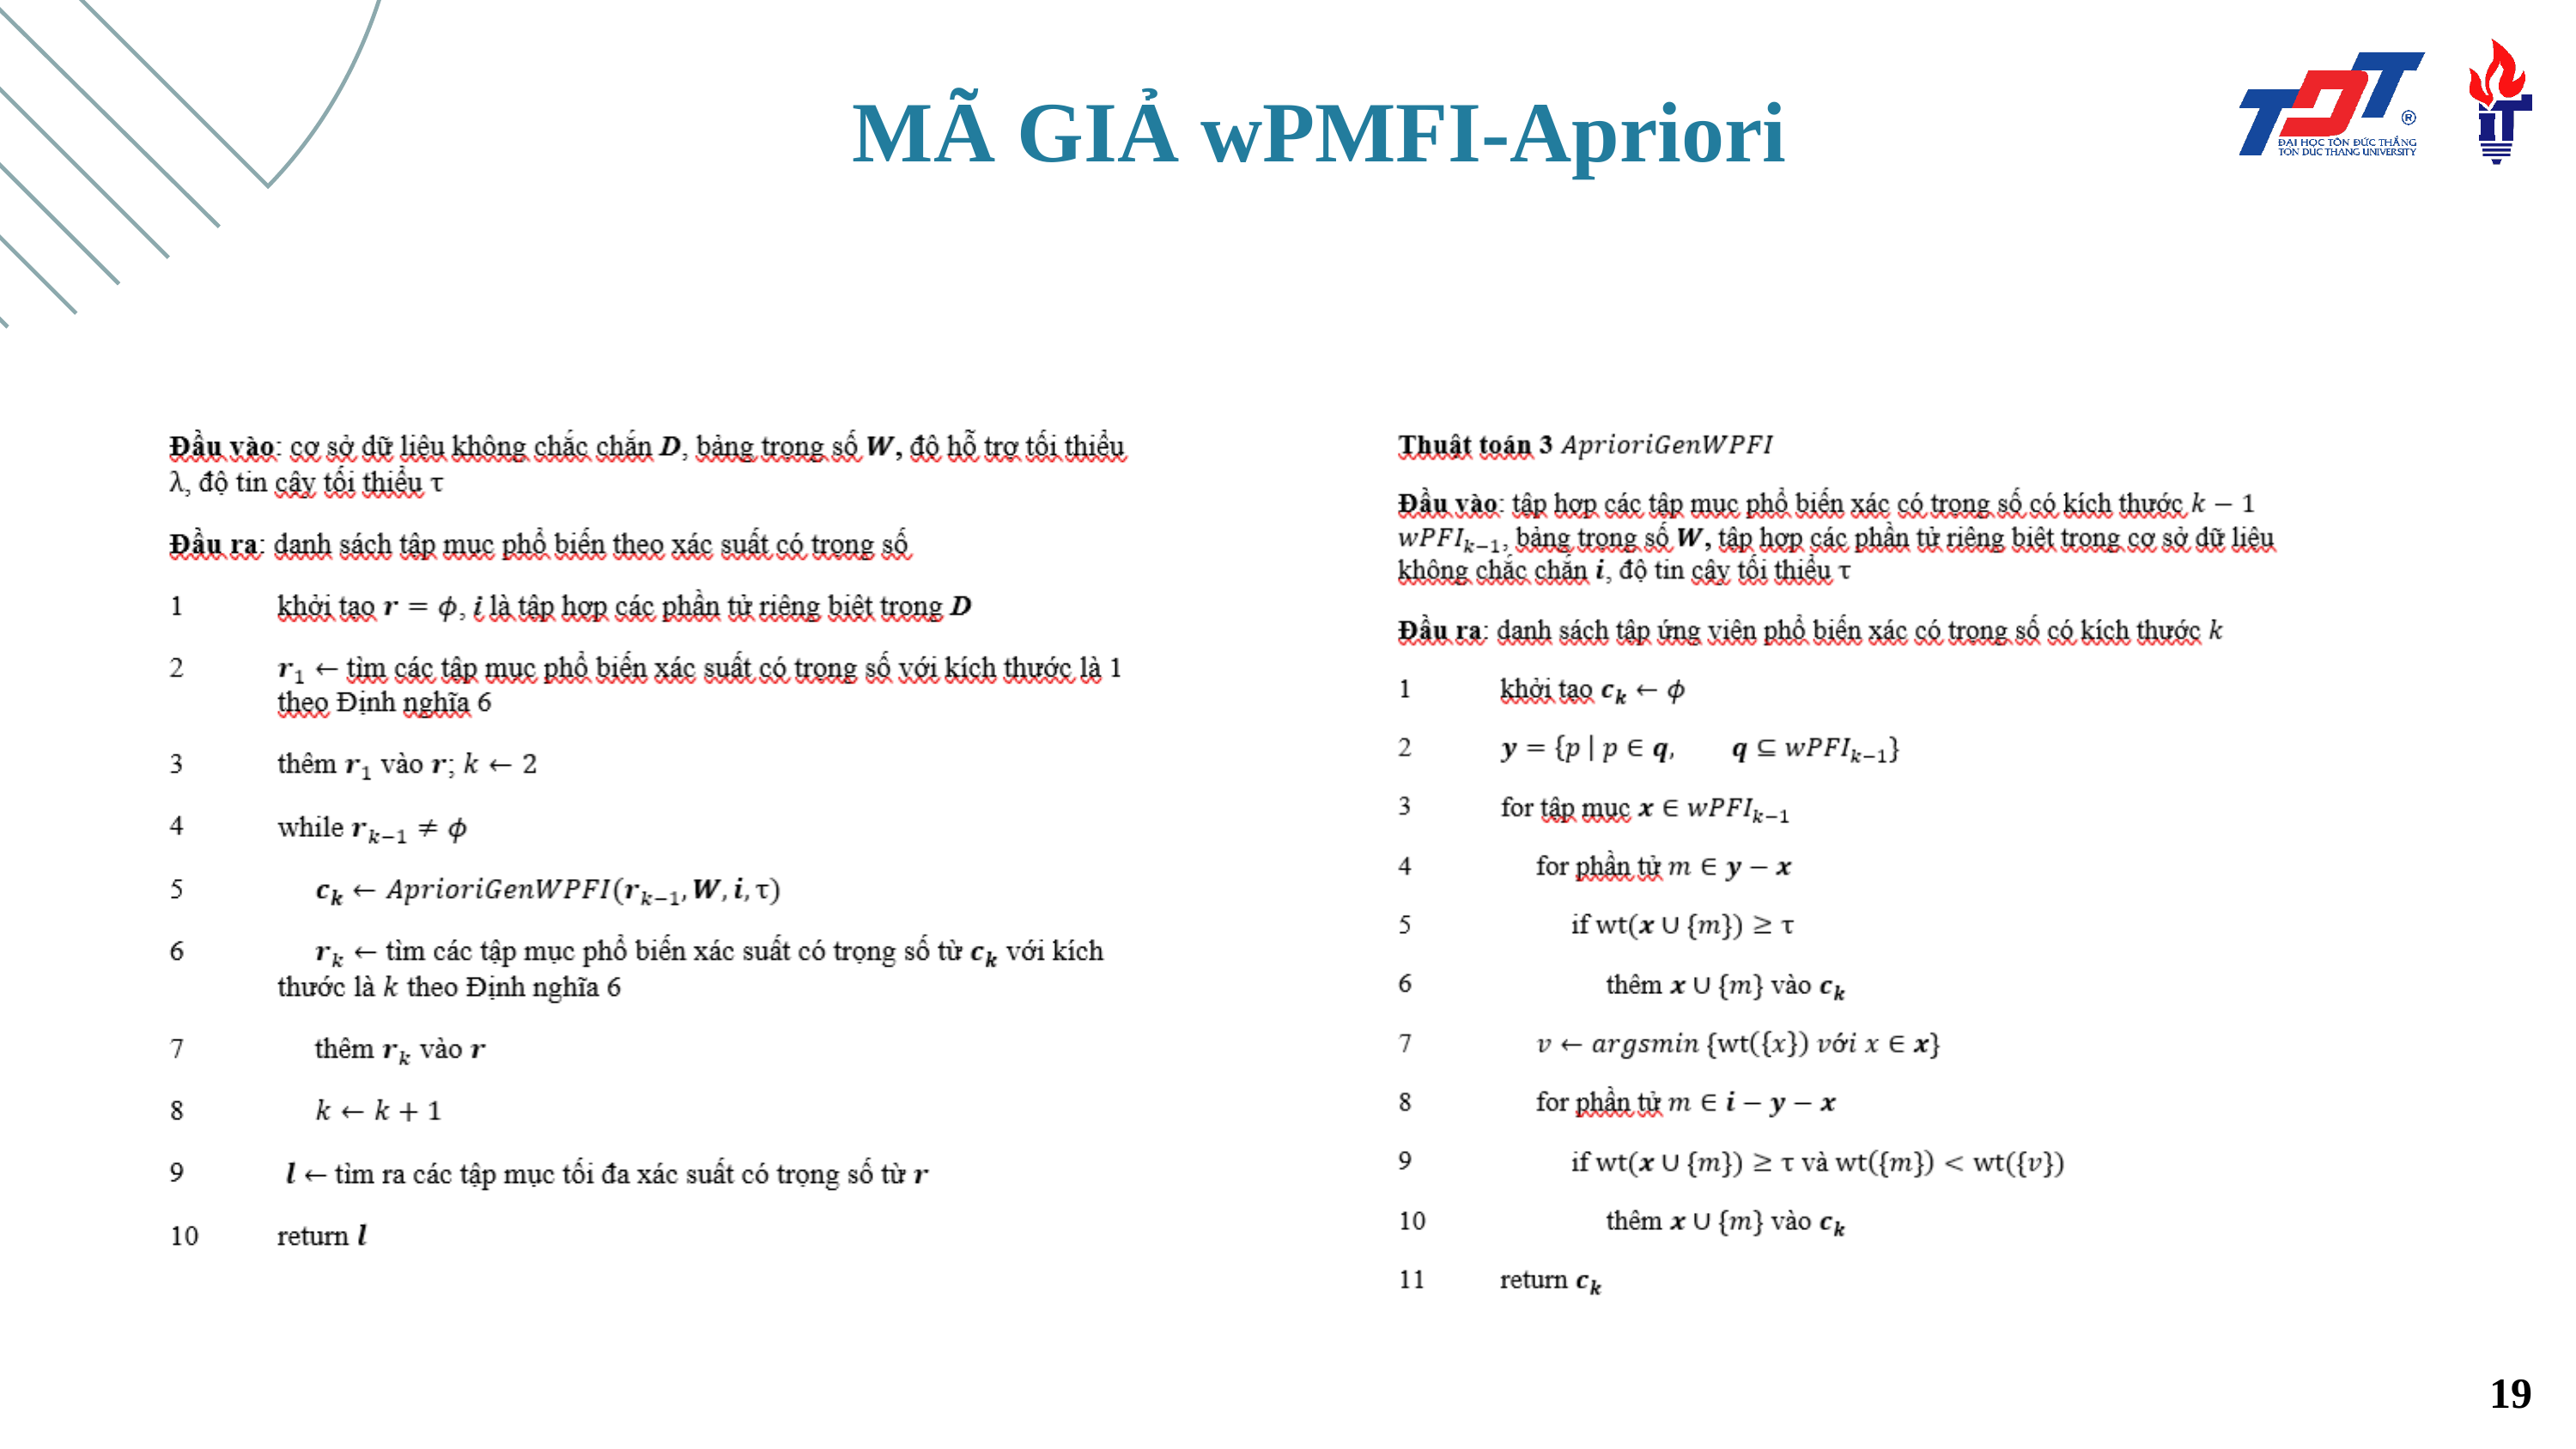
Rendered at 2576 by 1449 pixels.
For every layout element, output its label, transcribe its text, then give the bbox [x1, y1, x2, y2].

text_box MÃ GIẢ wPMFI-Apriori [0, 76, 2576, 179]
picture [1380, 416, 2313, 1321]
picture [149, 410, 1159, 1270]
picture [2468, 37, 2533, 76]
picture [2238, 51, 2426, 76]
text_box 19 [2245, 1365, 2546, 1417]
